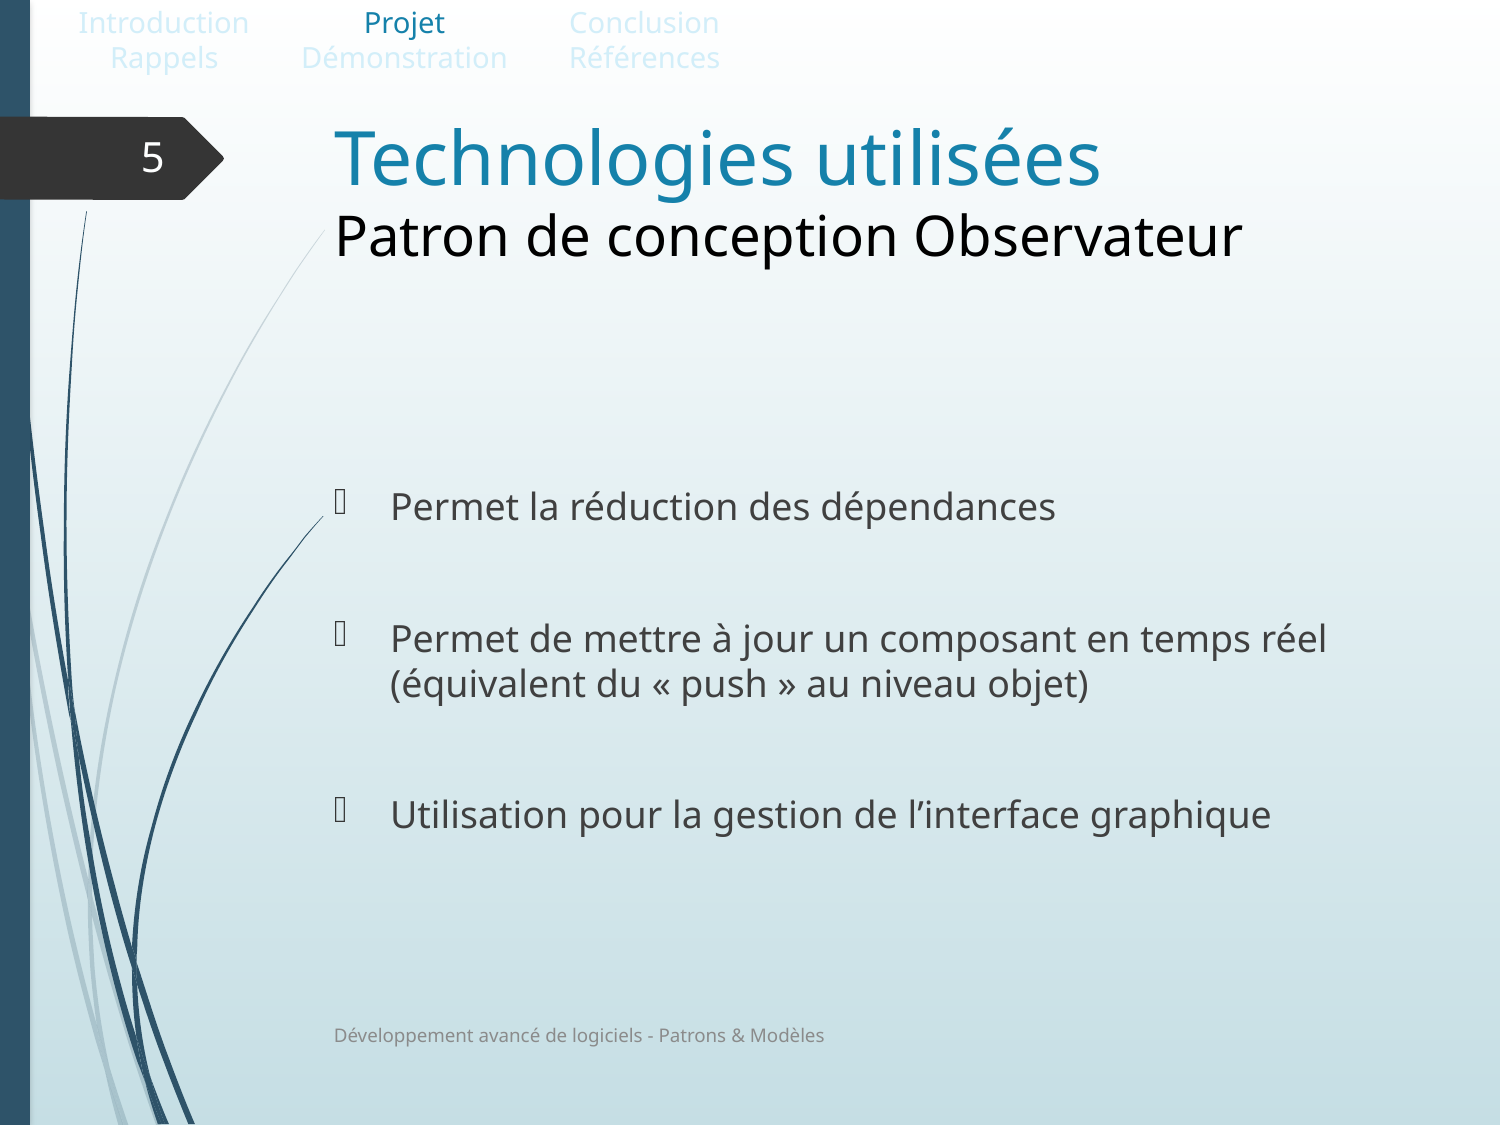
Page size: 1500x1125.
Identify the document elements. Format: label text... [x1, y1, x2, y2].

title Technologies utilisées Patron de conception Observateur [319, 102, 1400, 313]
list Permet la réduction des dépendances Permet de mettre à jour un composant en temps réel (équivalent du « push » au niveau objet) Utilisation pour la gestion de l’interface graphique [318, 350, 1400, 970]
footer Développement avancé de logiciels - Patrons & Modèles [318, 1006, 1257, 1067]
slide_number 5 [83, 129, 180, 190]
text_box Introduction Rappels Projet Démonstration Conclusion Références [29, 0, 1500, 87]
